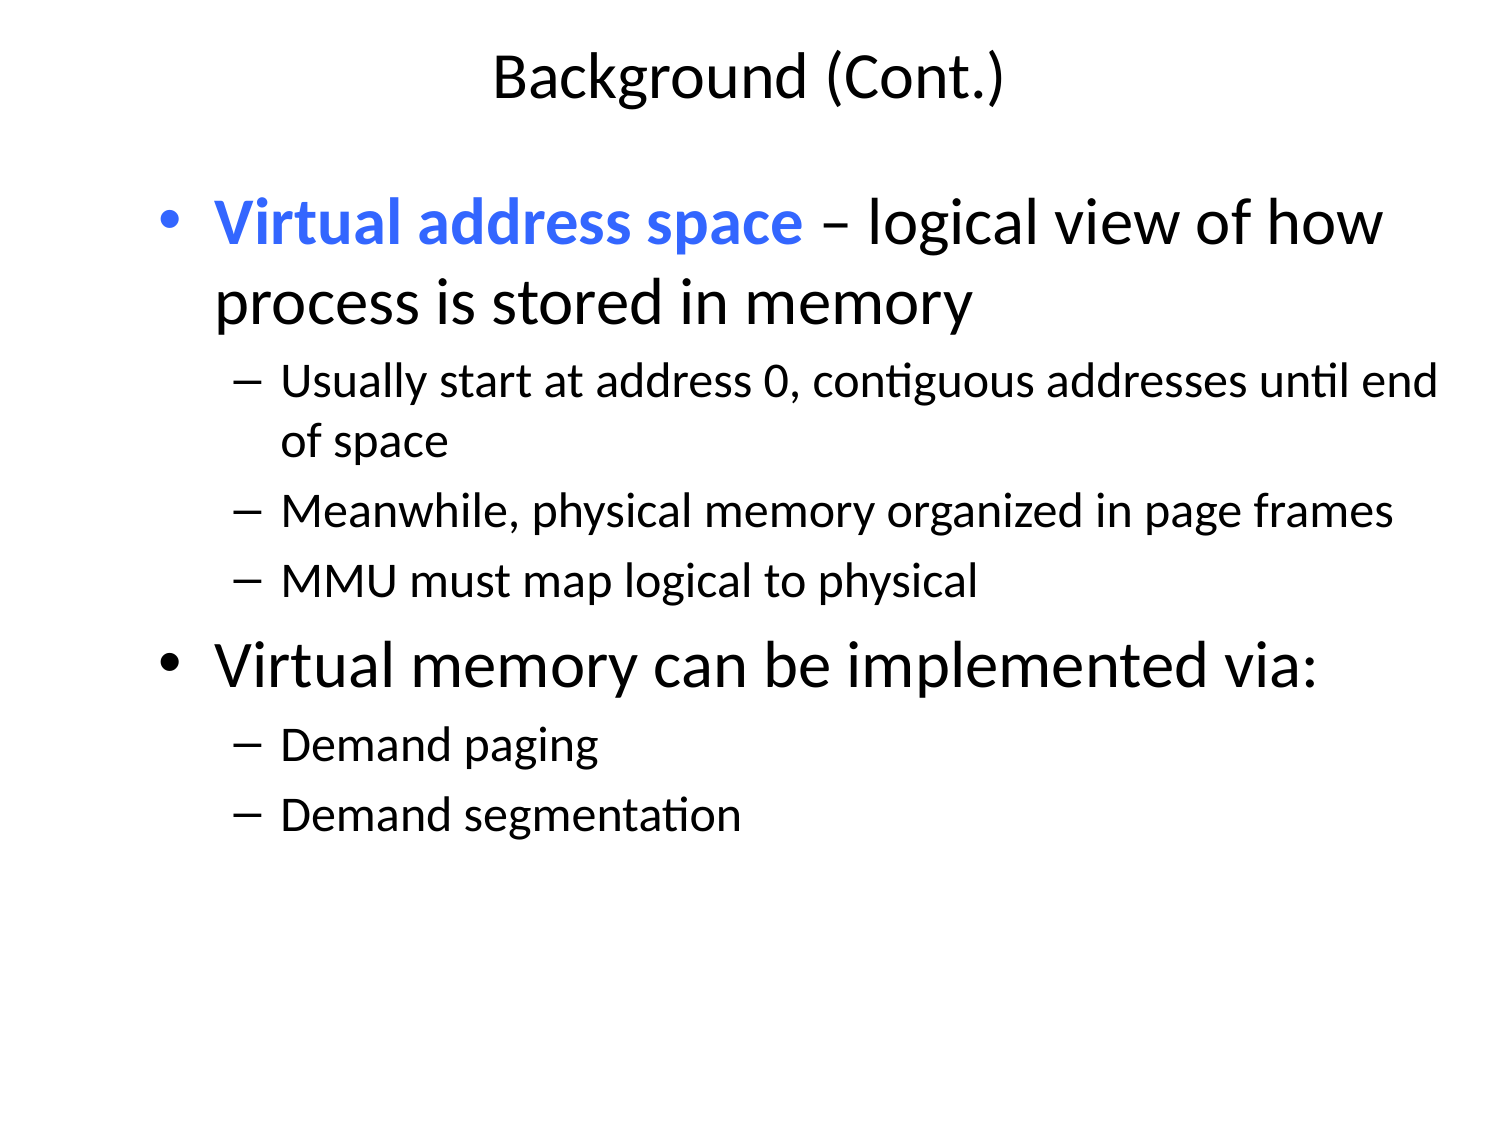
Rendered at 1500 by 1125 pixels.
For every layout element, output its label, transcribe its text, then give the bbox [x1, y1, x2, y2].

title Background (Cont.) [75, 24, 1425, 120]
list Virtual address space – logical view of how process is stored in memory Usually start at address 0, contiguous addresses until end of space Meanwhile, physical memory organized in page frames MMU must map logical to physical Virtual memory can be implemented via: Demand paging Demand segmentation [143, 170, 1463, 1038]
